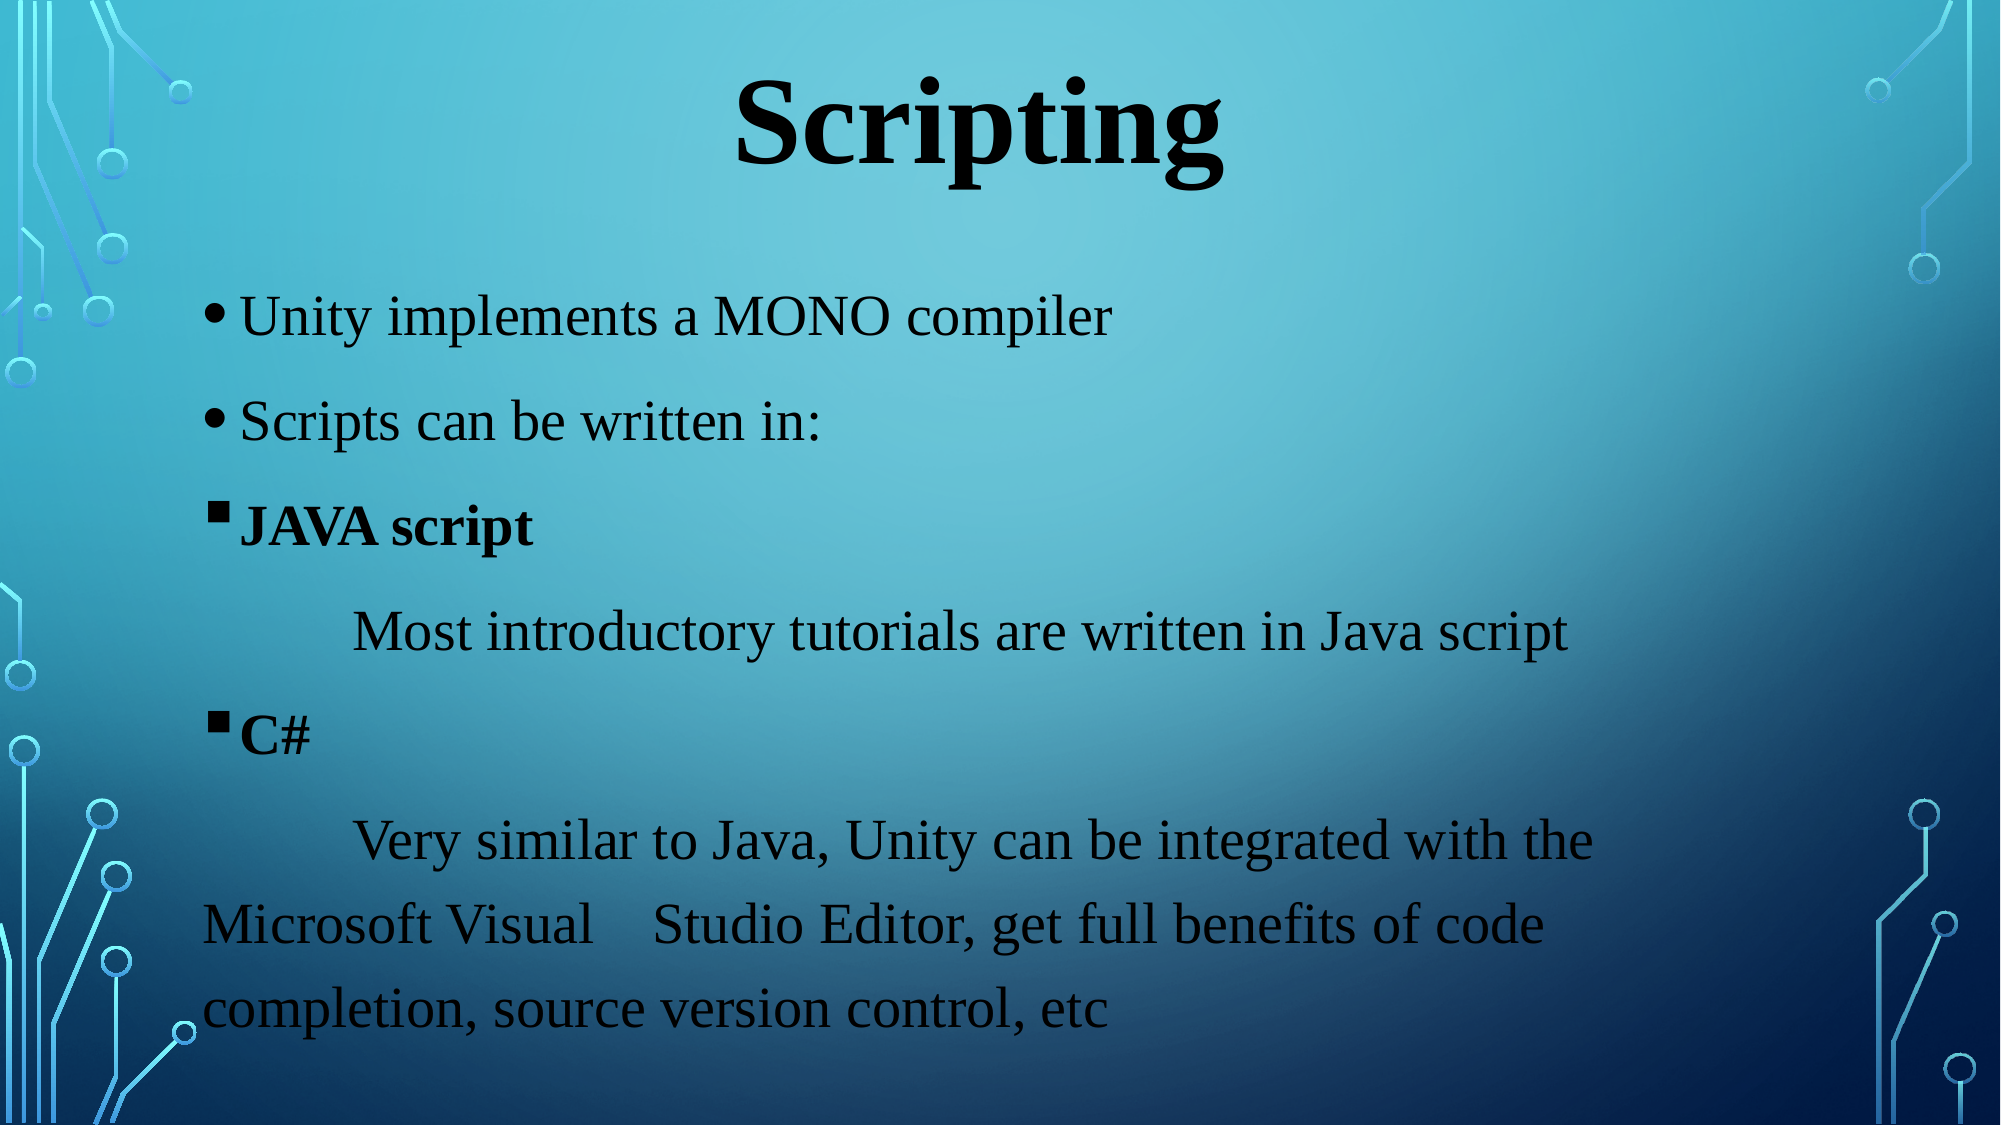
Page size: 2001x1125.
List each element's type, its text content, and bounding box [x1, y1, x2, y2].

title Scripting [166, 40, 1792, 205]
list Unity implements a MONO compiler Scripts can be written in: JAVA script Most introductory tutorials are written in Java script C# Very similar to Java, Unity can be integrated with the Microsoft Visual Studio Editor, get full benefits of code completion, source version control, etc [187, 255, 1813, 950]
